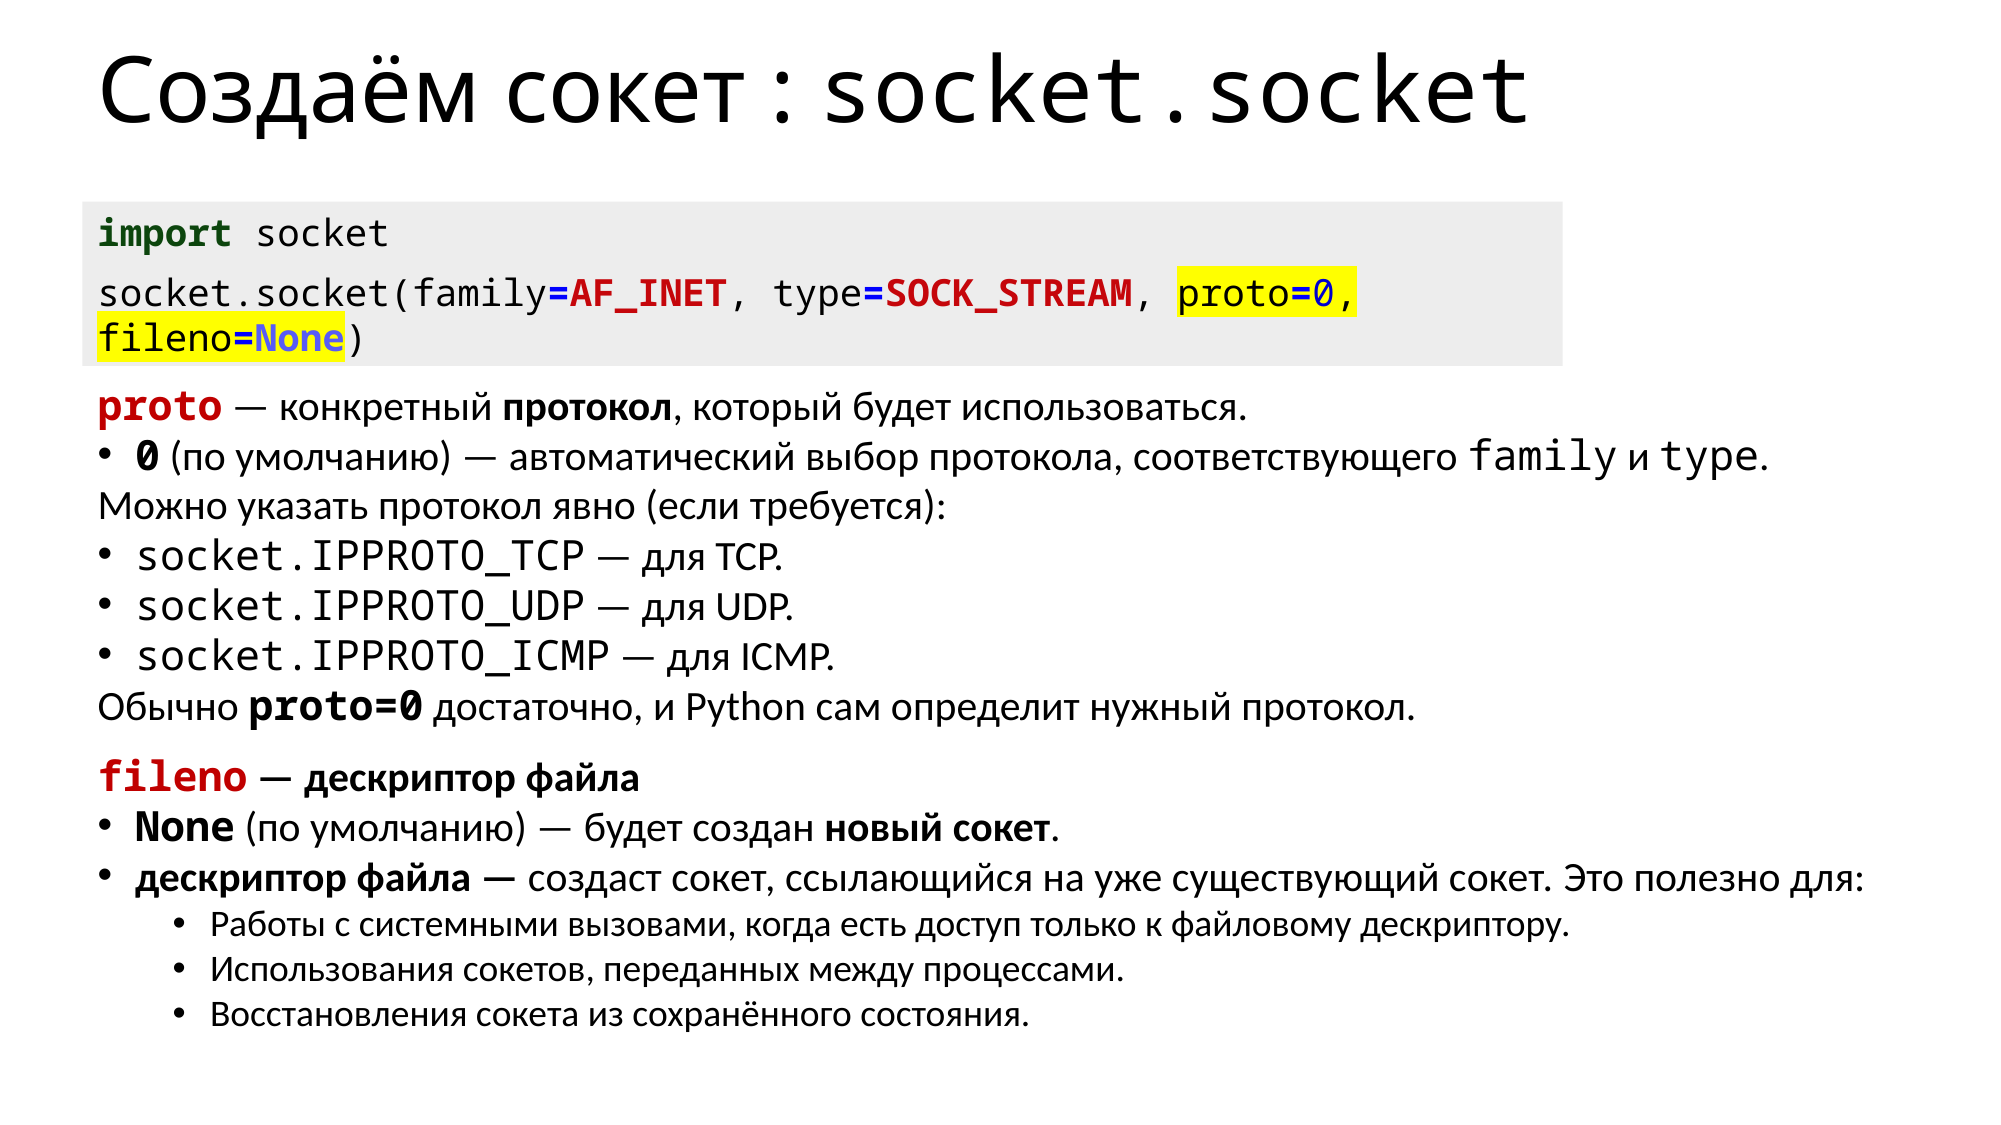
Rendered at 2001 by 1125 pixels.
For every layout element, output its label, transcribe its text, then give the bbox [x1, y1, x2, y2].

text_box import socket socket.socket(family=AF_INET, type=SOCK_STREAM, proto=0, fileno=None) [82, 201, 1563, 366]
list proto — конкретный протокол, который будет использоваться. 0 (по умолчанию) — автоматический выбор протокола, соответствующего family и type. Можно указать протокол явно (если требуется): socket.IPPROTO_TCP — для TCP. socket.IPPROTO_UDP — для UDP. socket.IPPROTO_ICMP — для ICMP. Обычно proto=0 достаточно, и Python сам определит нужный протокол. fileno — дескриптор файла None (по умолчанию) — будет создан новый сокет. дескриптор файла — создаст сокет, ссылающийся на уже существующий сокет. Это полезно для: Работы с системными вызовами, когда есть доступ только к файловому дескриптору. Использования сокетов, переданных между процессами. Восстановления сокета из сохранённого состояния. [82, 370, 1926, 1080]
title Создаём сокет : socket.socket [82, 31, 1881, 154]
